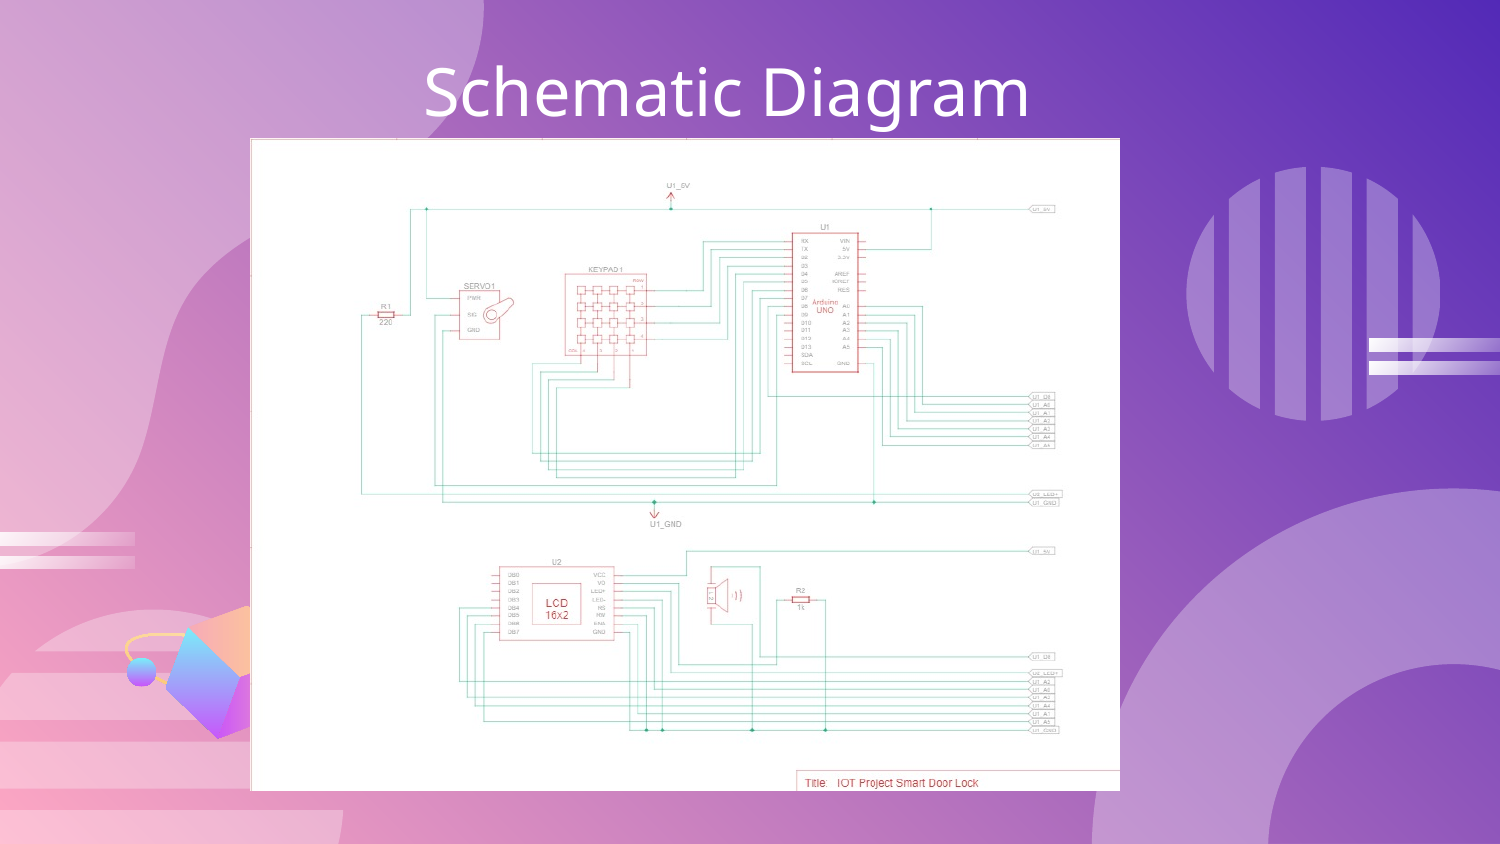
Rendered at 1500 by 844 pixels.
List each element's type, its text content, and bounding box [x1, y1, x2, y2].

title Schematic Diagram [95, 49, 1360, 129]
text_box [1368, 338, 1500, 375]
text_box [0, 532, 135, 569]
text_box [116, 602, 244, 742]
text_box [1186, 166, 1441, 421]
picture [249, 137, 1120, 791]
